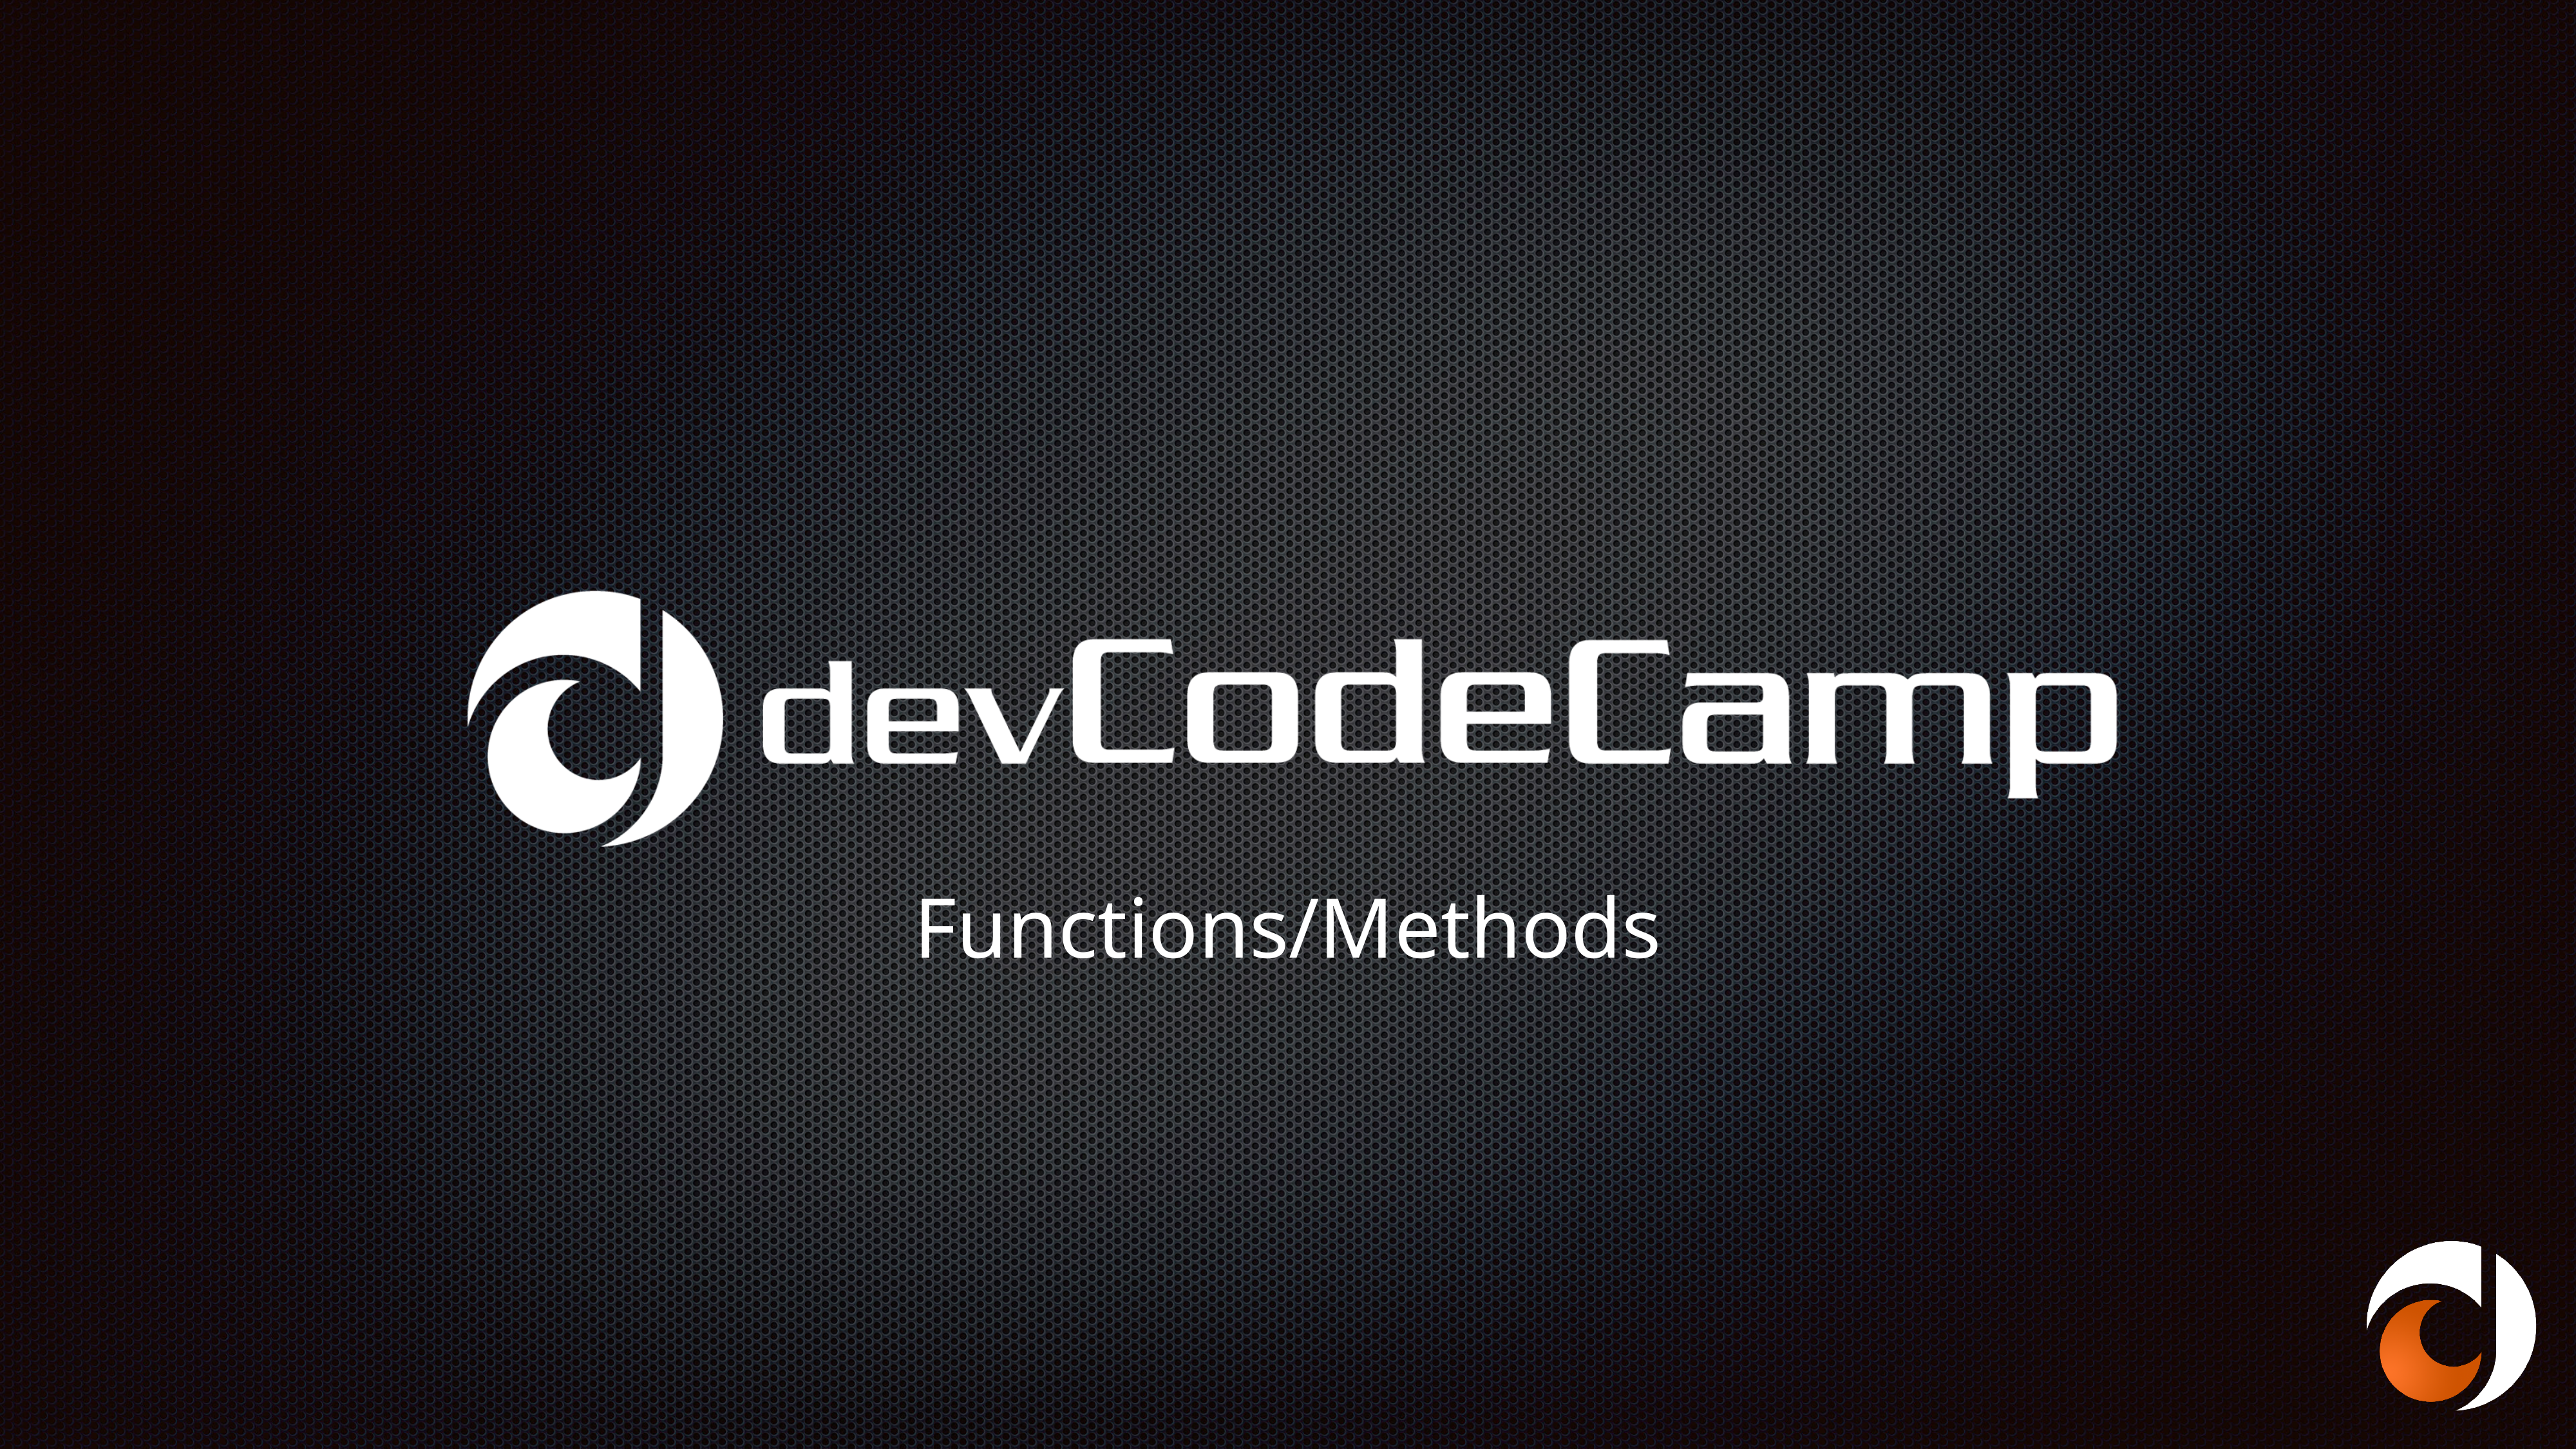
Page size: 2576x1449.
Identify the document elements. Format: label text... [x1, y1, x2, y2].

title Functions/Methods [696, 882, 1880, 980]
picture [0, 0, 2576, 1449]
